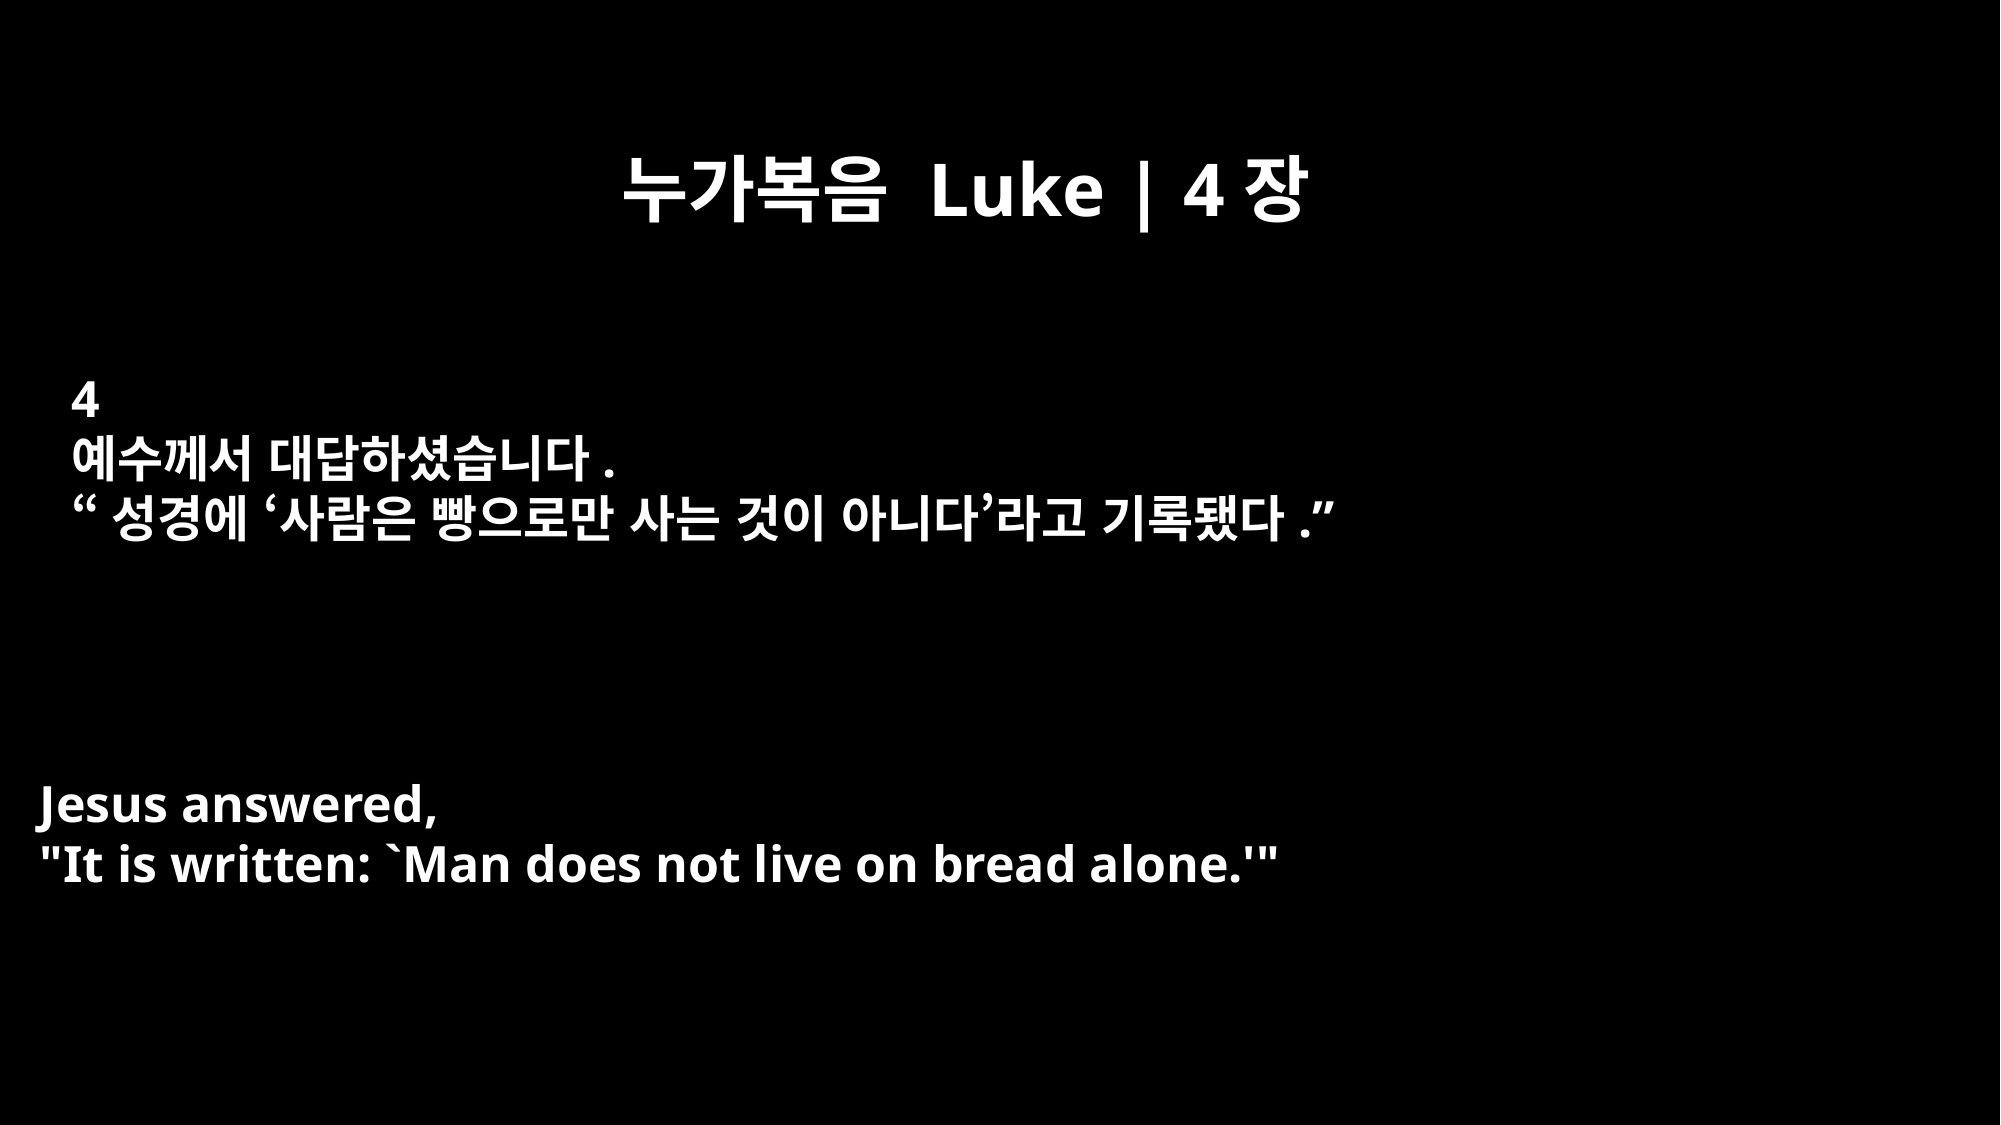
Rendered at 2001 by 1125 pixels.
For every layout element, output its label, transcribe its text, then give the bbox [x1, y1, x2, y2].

text_box 누가복음 Luke | 4장 [606, 136, 1326, 239]
text_box Jesus answered, "It is written: `Man does not live on bread alone.'" [25, 764, 1296, 900]
text_box 4 예수께서 대답하셨습니다. “성경에 ‘사람은 빵으로만 사는 것이 아니다’라고 기록됐다.” [56, 359, 1350, 555]
